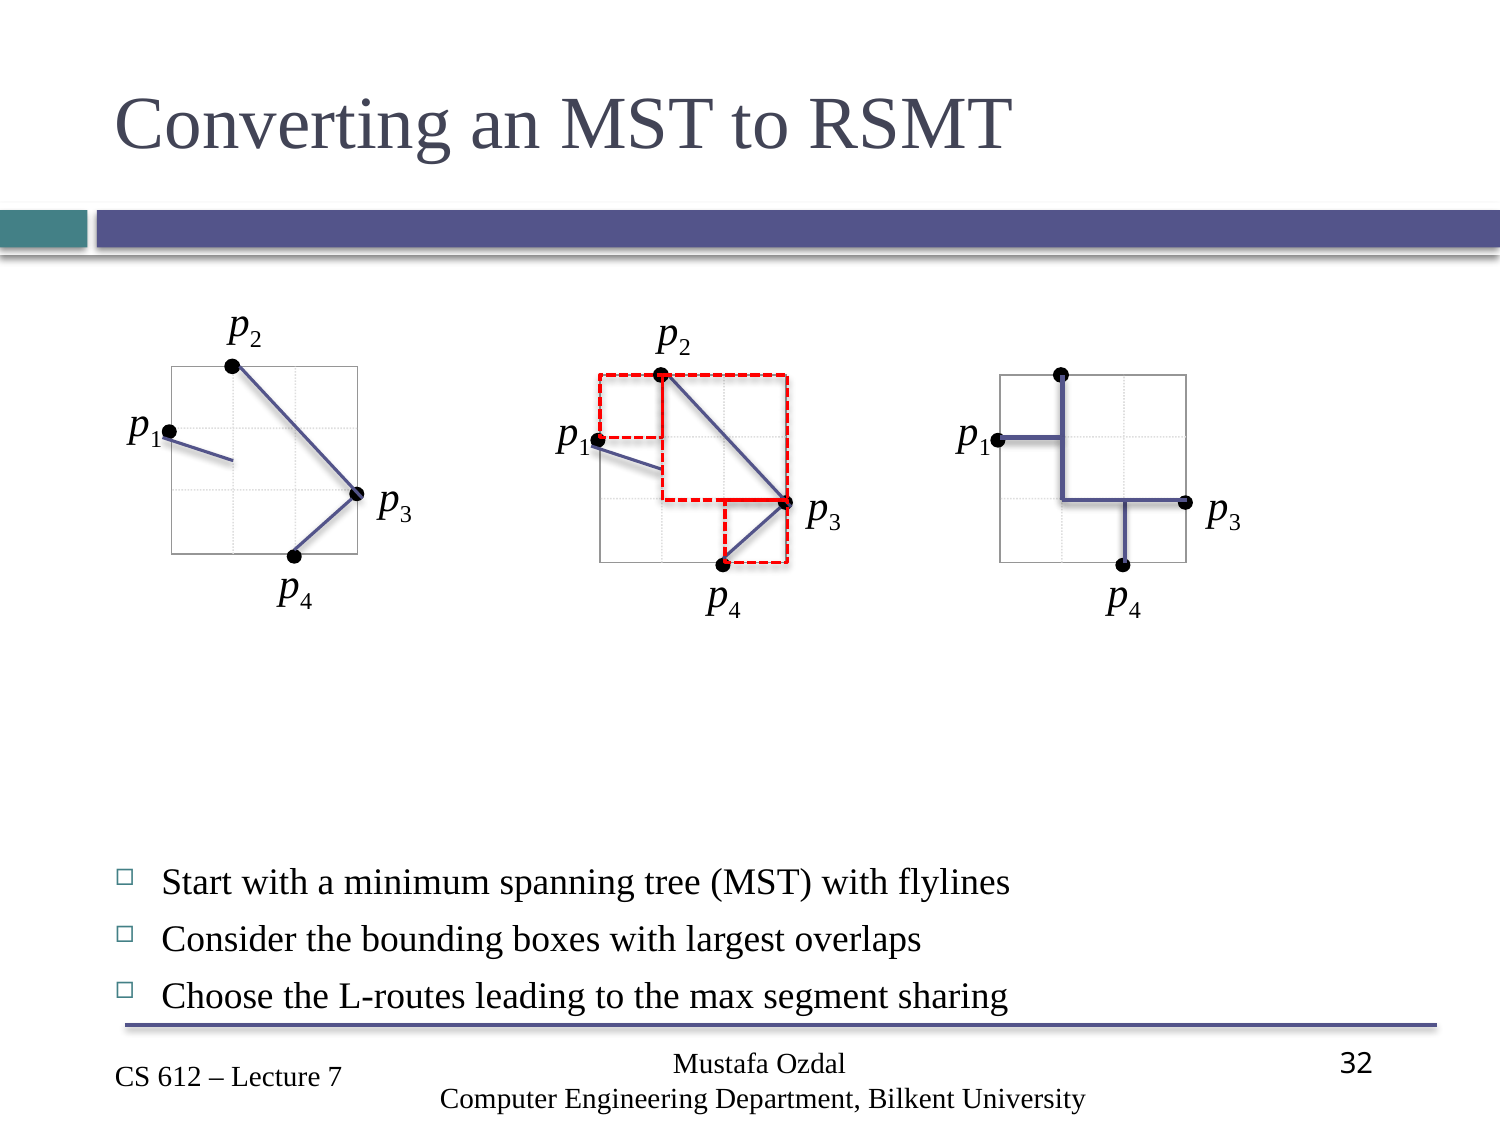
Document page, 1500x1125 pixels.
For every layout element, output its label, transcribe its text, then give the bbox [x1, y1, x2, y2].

text_box p1 [941, 396, 993, 468]
text_box p2 [212, 287, 279, 360]
text_box p3 [795, 471, 858, 543]
text_box p1 [112, 387, 165, 460]
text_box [171, 447, 289, 555]
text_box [239, 366, 363, 496]
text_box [722, 506, 781, 559]
text_box [171, 372, 293, 504]
footer Mustafa Ozdal Computer Engineering Department, Bilkent University [249, 1037, 1277, 1125]
text_box [225, 360, 240, 365]
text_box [999, 374, 1062, 437]
text_box p2 [641, 296, 708, 368]
text_box [654, 368, 668, 373]
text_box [785, 514, 790, 563]
text_box p3 [366, 462, 429, 535]
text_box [590, 375, 663, 447]
text_box [1126, 501, 1184, 513]
text_box [1002, 438, 1124, 563]
title Converting an MST to RSMT [99, 37, 1438, 200]
text_box p1 [541, 396, 593, 468]
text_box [667, 374, 792, 505]
text_box p4 [1091, 573, 1158, 631]
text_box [357, 505, 361, 555]
text_box p4 [691, 573, 758, 631]
text_box 4 [599, 381, 725, 563]
list Start with a minimum spanning tree (MST) with flylines Consider the bounding boxes with largest overlaps Choose the L-routes leading to the max segment sharing [99, 849, 1438, 1025]
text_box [999, 446, 1119, 563]
text_box p4 [262, 564, 329, 622]
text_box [293, 498, 353, 551]
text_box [1063, 374, 1190, 563]
text_box [1054, 367, 1068, 373]
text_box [162, 366, 234, 438]
text_box p3 [1195, 471, 1258, 543]
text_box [599, 455, 717, 563]
